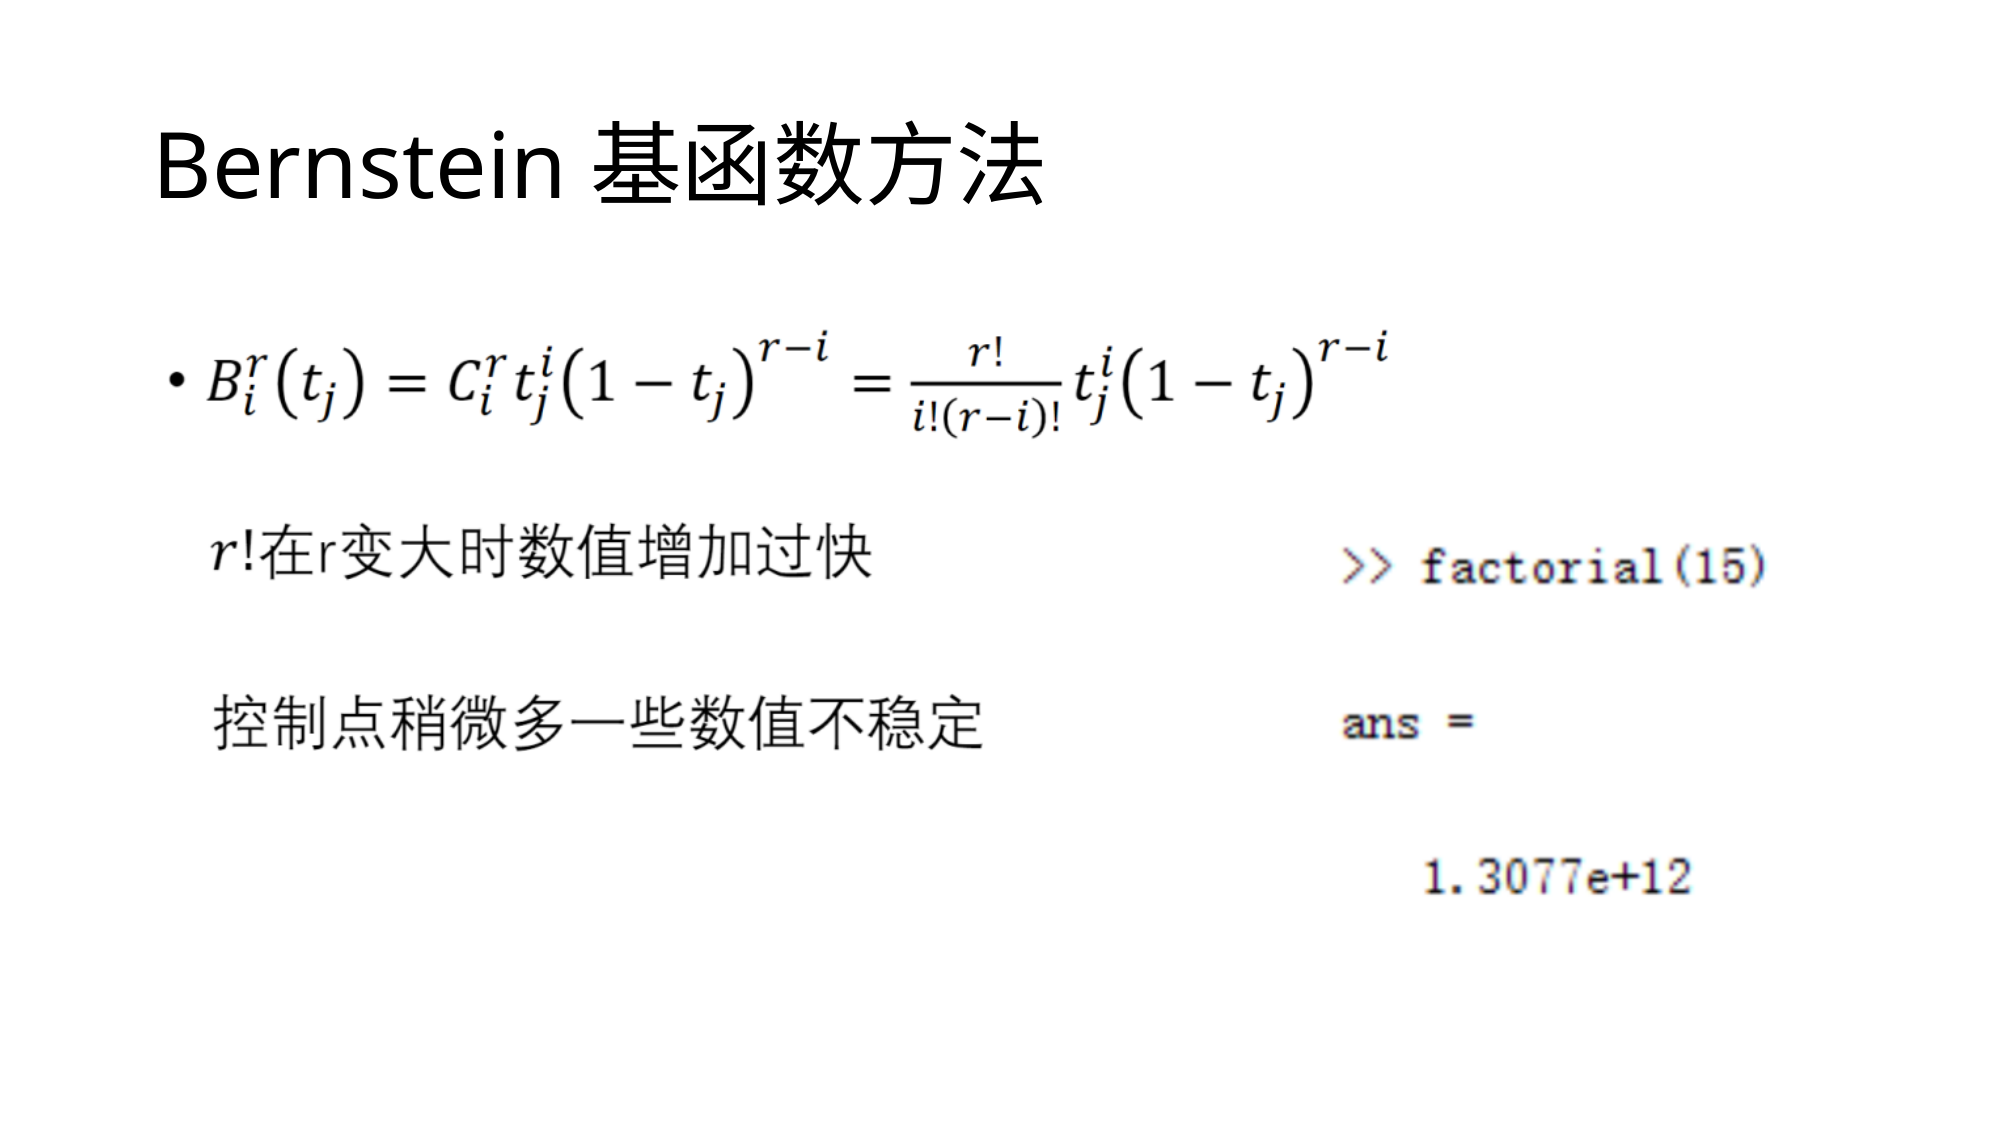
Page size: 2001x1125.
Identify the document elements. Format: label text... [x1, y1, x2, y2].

title Bernstein基函数方法 [137, 59, 1863, 278]
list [137, 310, 1863, 992]
